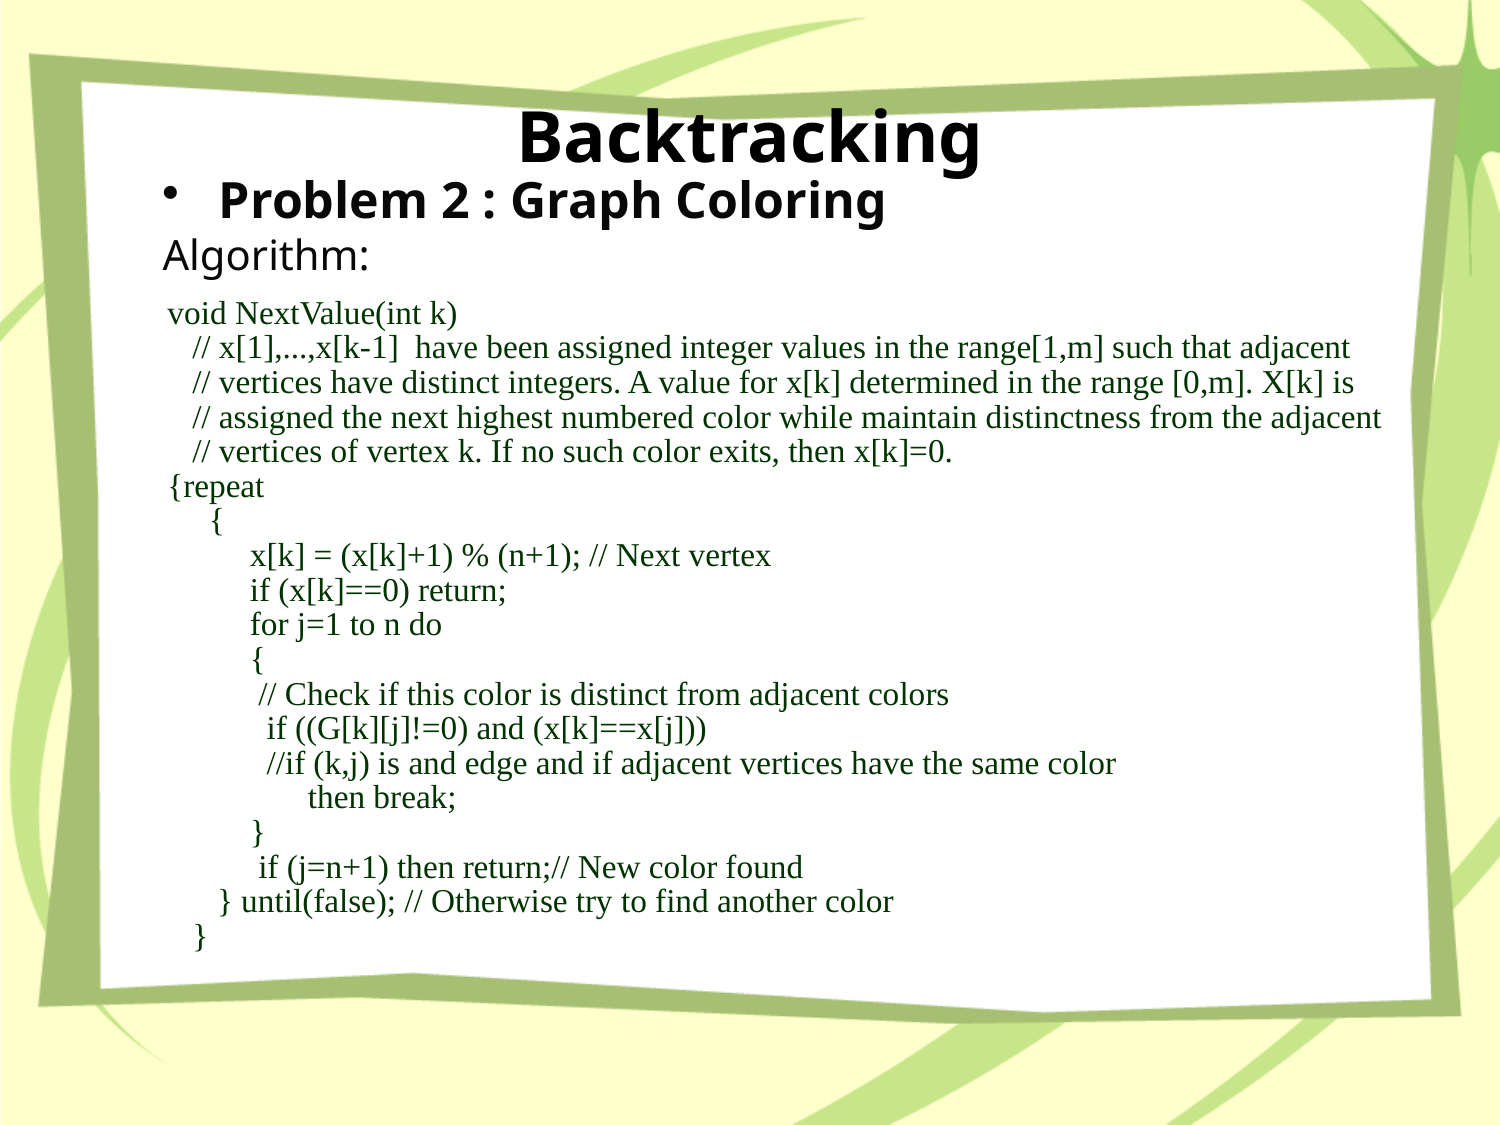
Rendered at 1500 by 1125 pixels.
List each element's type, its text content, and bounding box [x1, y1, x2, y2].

text_box Problem 2 : Graph Coloring Algorithm: [147, 160, 1329, 915]
title Backtracking [75, 75, 1425, 194]
text_box void NextValue(int k) // x[1],...,x[k-1] have been assigned integer values in the range[1,m] such that adjacent // vertices have distinct integers. A value for x[k] determined in the range [0,m]. X[k] is // assigned the next highest numbered color while maintain distinctness from the adjacent // vertices of vertex k. If no such color exits, then x[k]=0. {repeat { x[k] = (x[k]+1) % (n+1); // Next vertex if (x[k]==0) return; for j=1 to n do { // Check if this color is distinct from adjacent colors if ((G[k][j]!=0) and (x[k]==x[j])) //if (k,j) is and edge and if adjacent vertices have the same color then break; } if (j=n+1) then return;// New color found } until(false); // Otherwise try to find another color } [152, 246, 1407, 993]
picture [0, 0, 1500, 1125]
